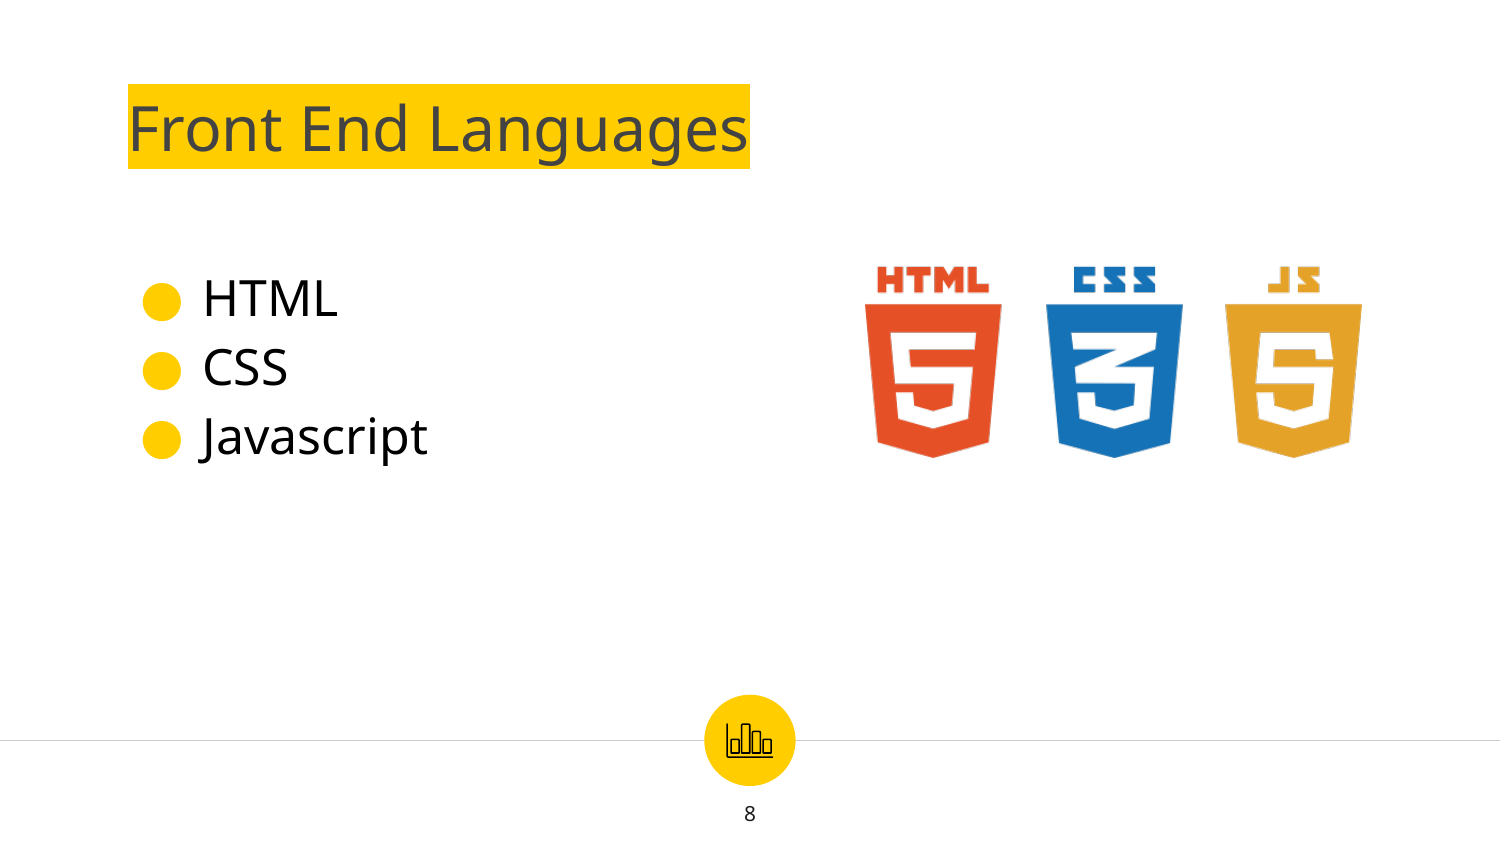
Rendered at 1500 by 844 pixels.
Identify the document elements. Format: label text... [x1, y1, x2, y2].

title Front End Languages [112, 56, 1388, 185]
picture [865, 251, 1363, 475]
slide_number ‹#› [705, 786, 795, 844]
subtitle HTML CSS Javascript [112, 242, 1388, 485]
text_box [726, 723, 773, 758]
